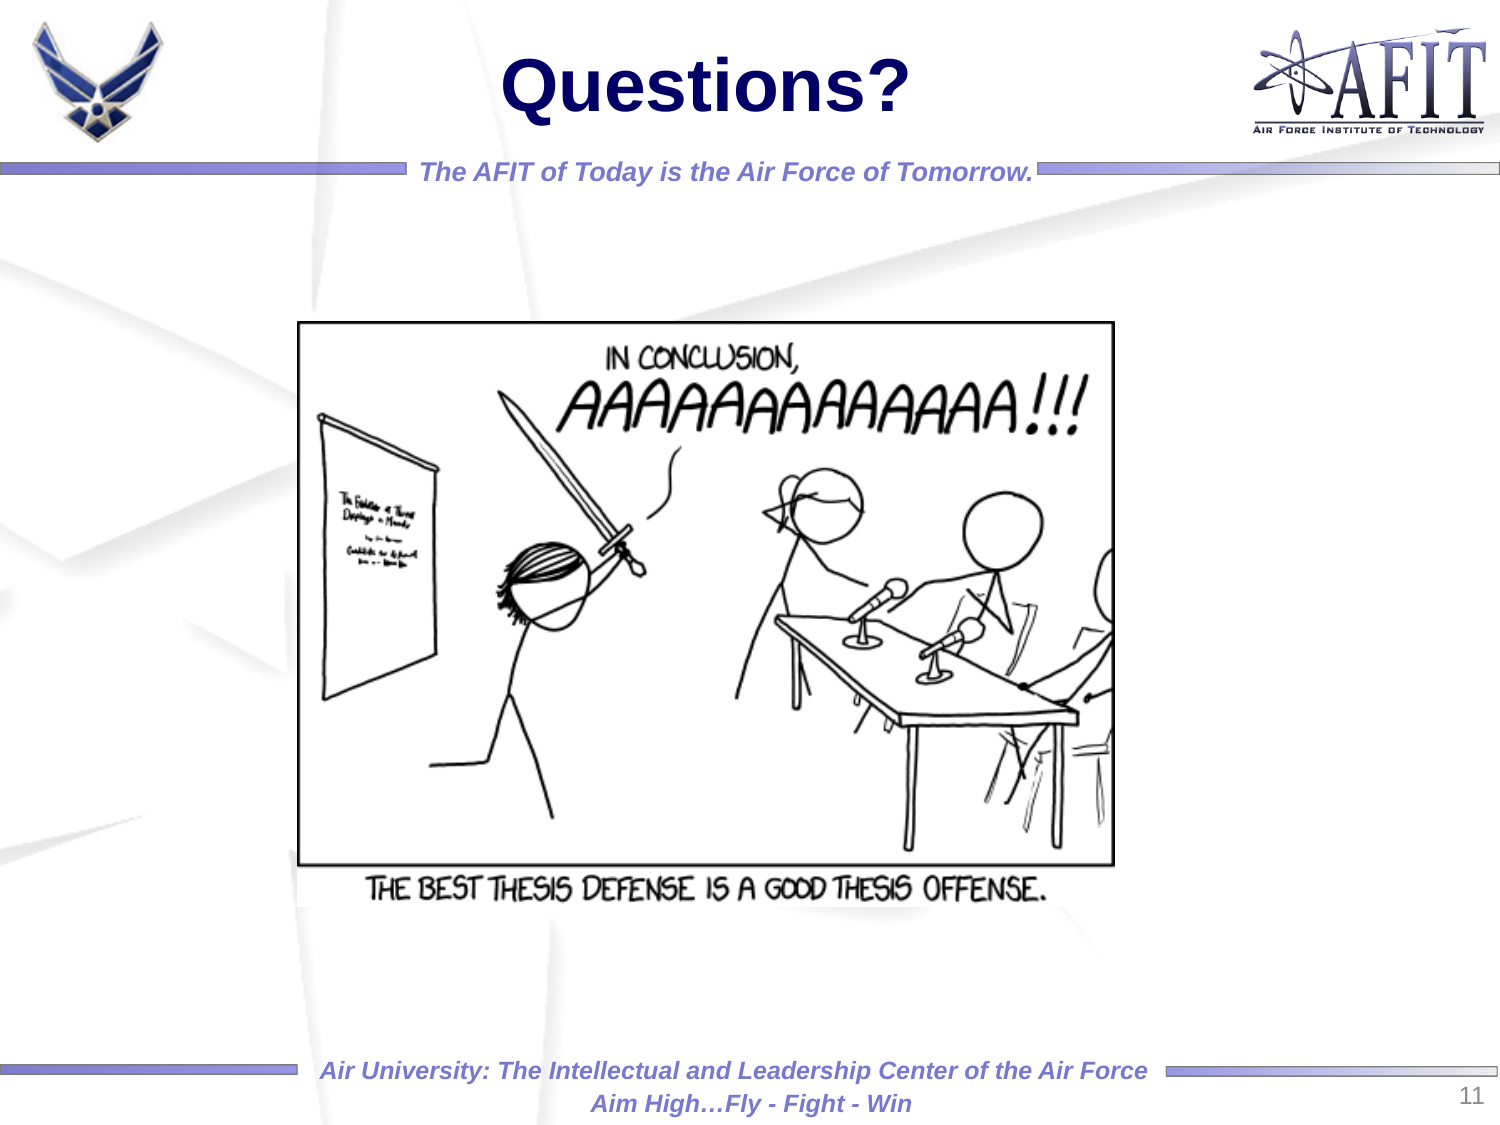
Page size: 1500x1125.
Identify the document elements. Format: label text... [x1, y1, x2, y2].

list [297, 321, 1115, 907]
slide_number 11 [1149, 1065, 1500, 1125]
picture [32, 21, 162, 143]
title Questions? [162, 0, 1251, 163]
